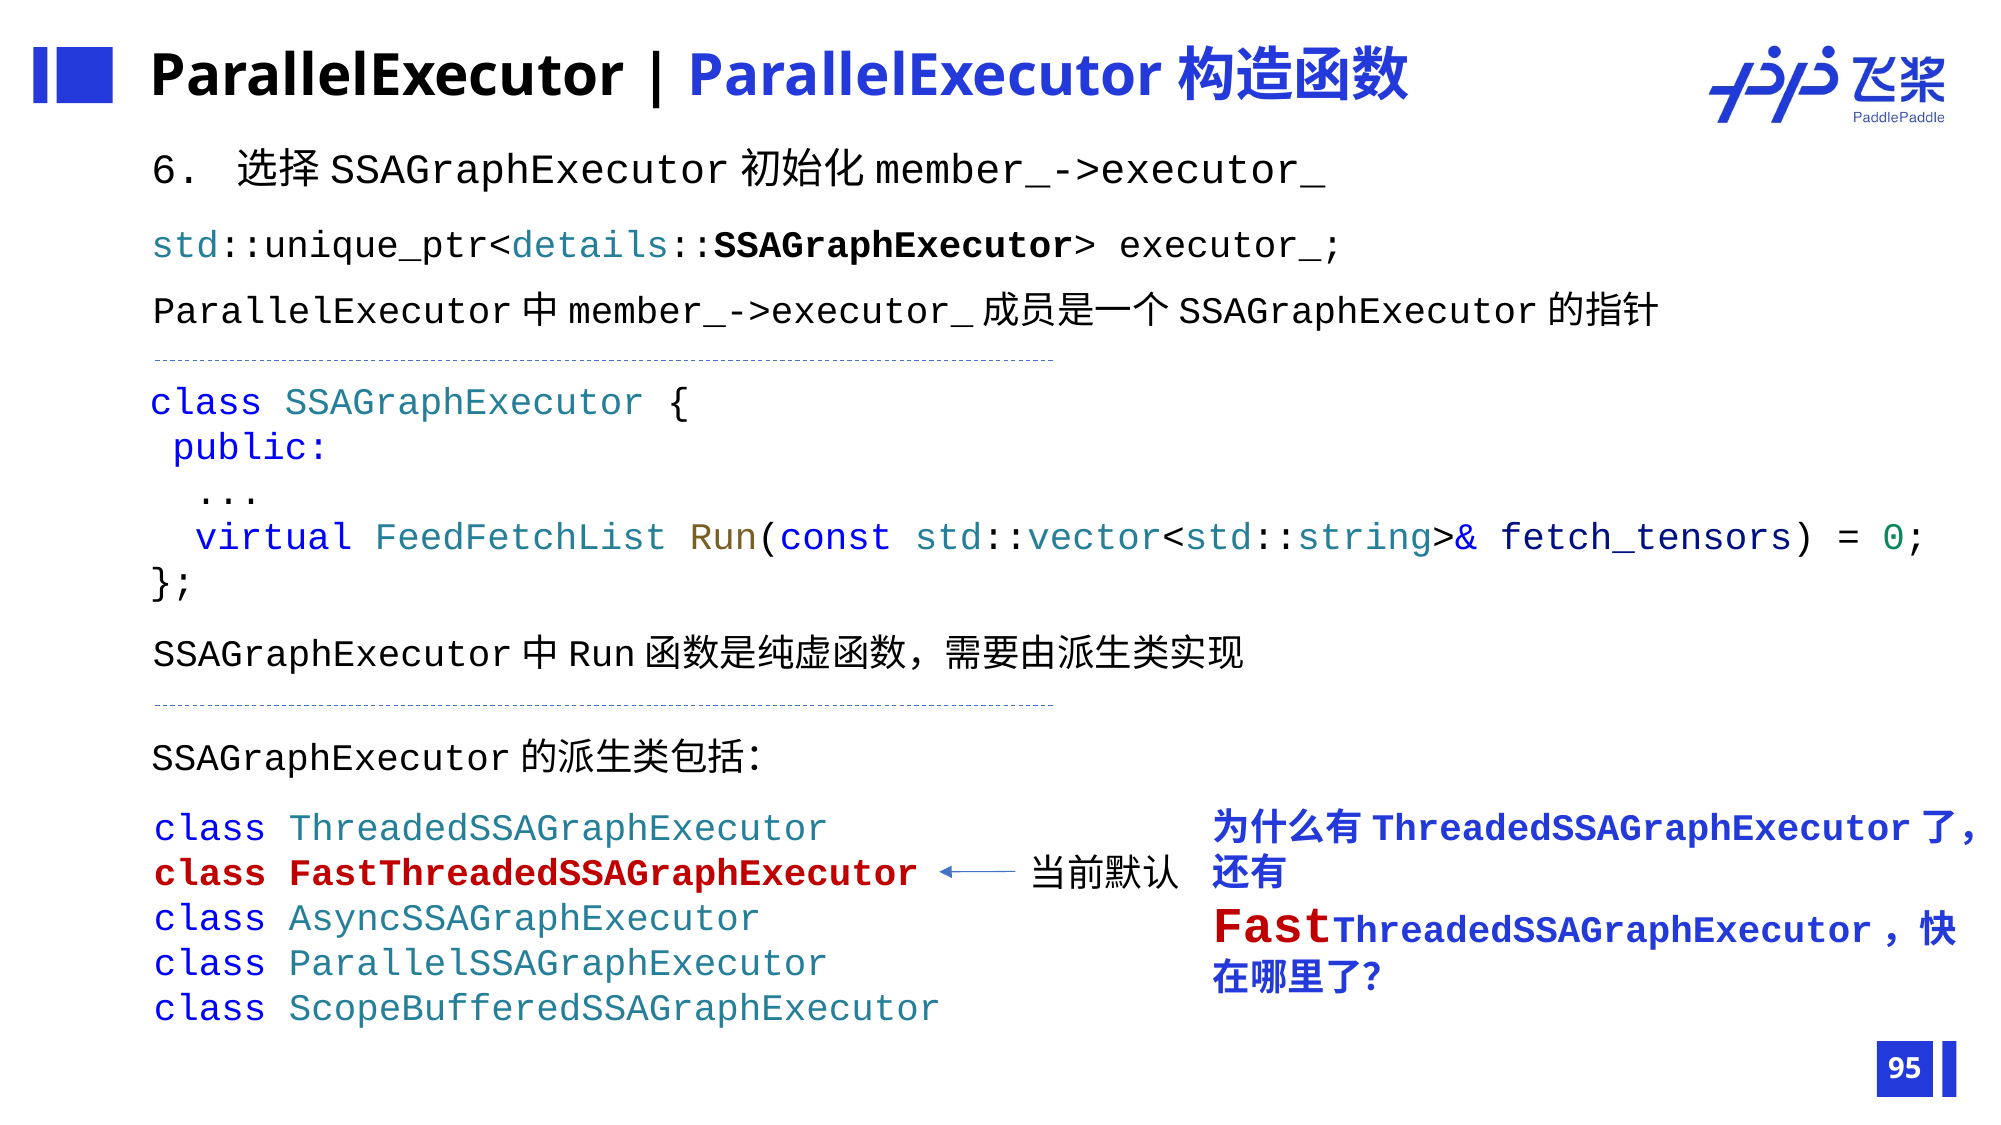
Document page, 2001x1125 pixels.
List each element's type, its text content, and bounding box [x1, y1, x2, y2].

slide_number 95 [1864, 1039, 1946, 1099]
text_box SSAGraphExecutor的派生类包括： [136, 725, 968, 785]
text_box 当前默认 [1015, 841, 1198, 902]
text_box ParallelExecutor | ParallelExecutor构造函数 [134, 29, 1559, 115]
text_box std::unique_ptr<details::SSAGraphExecutor> executor_; [136, 212, 1502, 273]
text_box 为什么有ThreadedSSAGraphExecutor了，还有FastThreadedSSAGraphExecutor，快在哪里了？ [1198, 795, 1984, 1006]
picture [1695, 27, 1961, 109]
text_box class SSAGraphExecutor { public: ... virtual FeedFetchList Run(const std::vector<std::string>& fetch_tensors) = 0; }; [134, 369, 2000, 610]
text_box class ThreadedSSAGraphExecutor class FastThreadedSSAGraphExecutor class AsyncSSAGraphExecutor class ParallelSSAGraphExecutor class ScopeBufferedSSAGraphExecutor [139, 795, 1000, 1125]
text_box ParallelExecutor中member_->executor_成员是一个SSAGraphExecutor的指针 [138, 278, 1682, 339]
text_box SSAGraphExecutor中Run函数是纯虚函数，需要由派生类实现 [138, 621, 1337, 682]
text_box 6. 选择SSAGraphExecutor初始化member_->executor_ [136, 109, 2000, 200]
